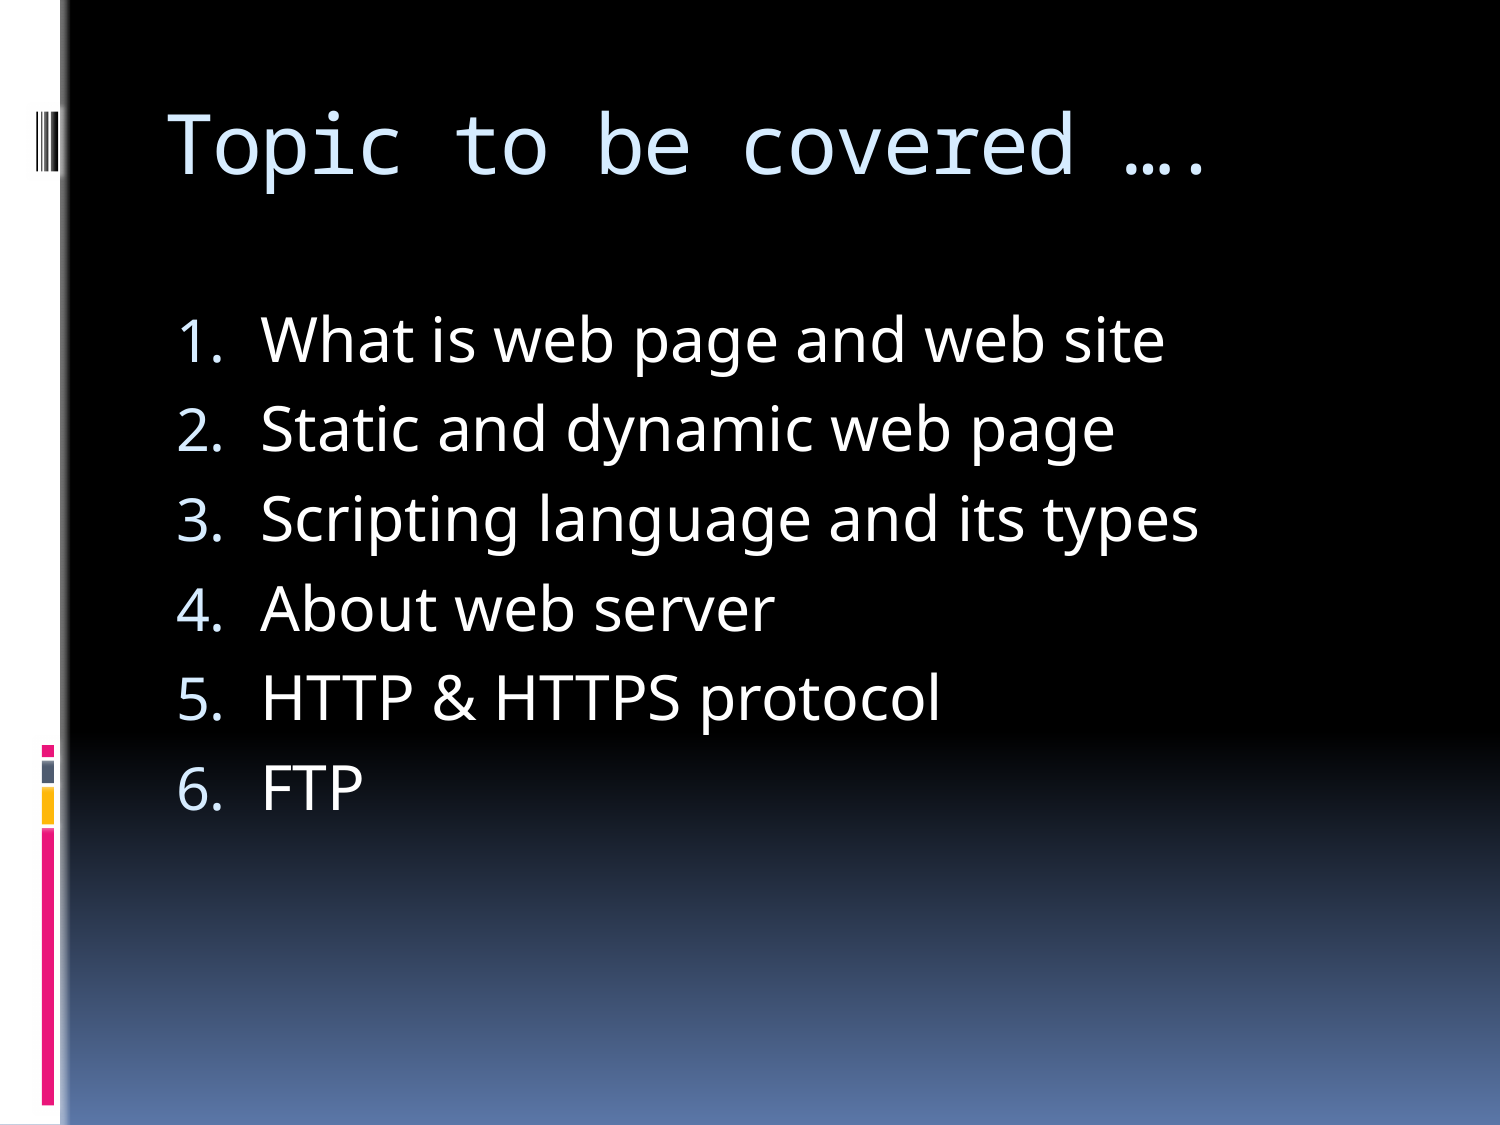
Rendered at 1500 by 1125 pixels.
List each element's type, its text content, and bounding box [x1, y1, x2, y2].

title Topic to be covered …. [150, 83, 1425, 234]
list What is web page and web site Static and dynamic web page Scripting language and its types About web server HTTP & HTTPS protocol FTP [150, 292, 1425, 1063]
